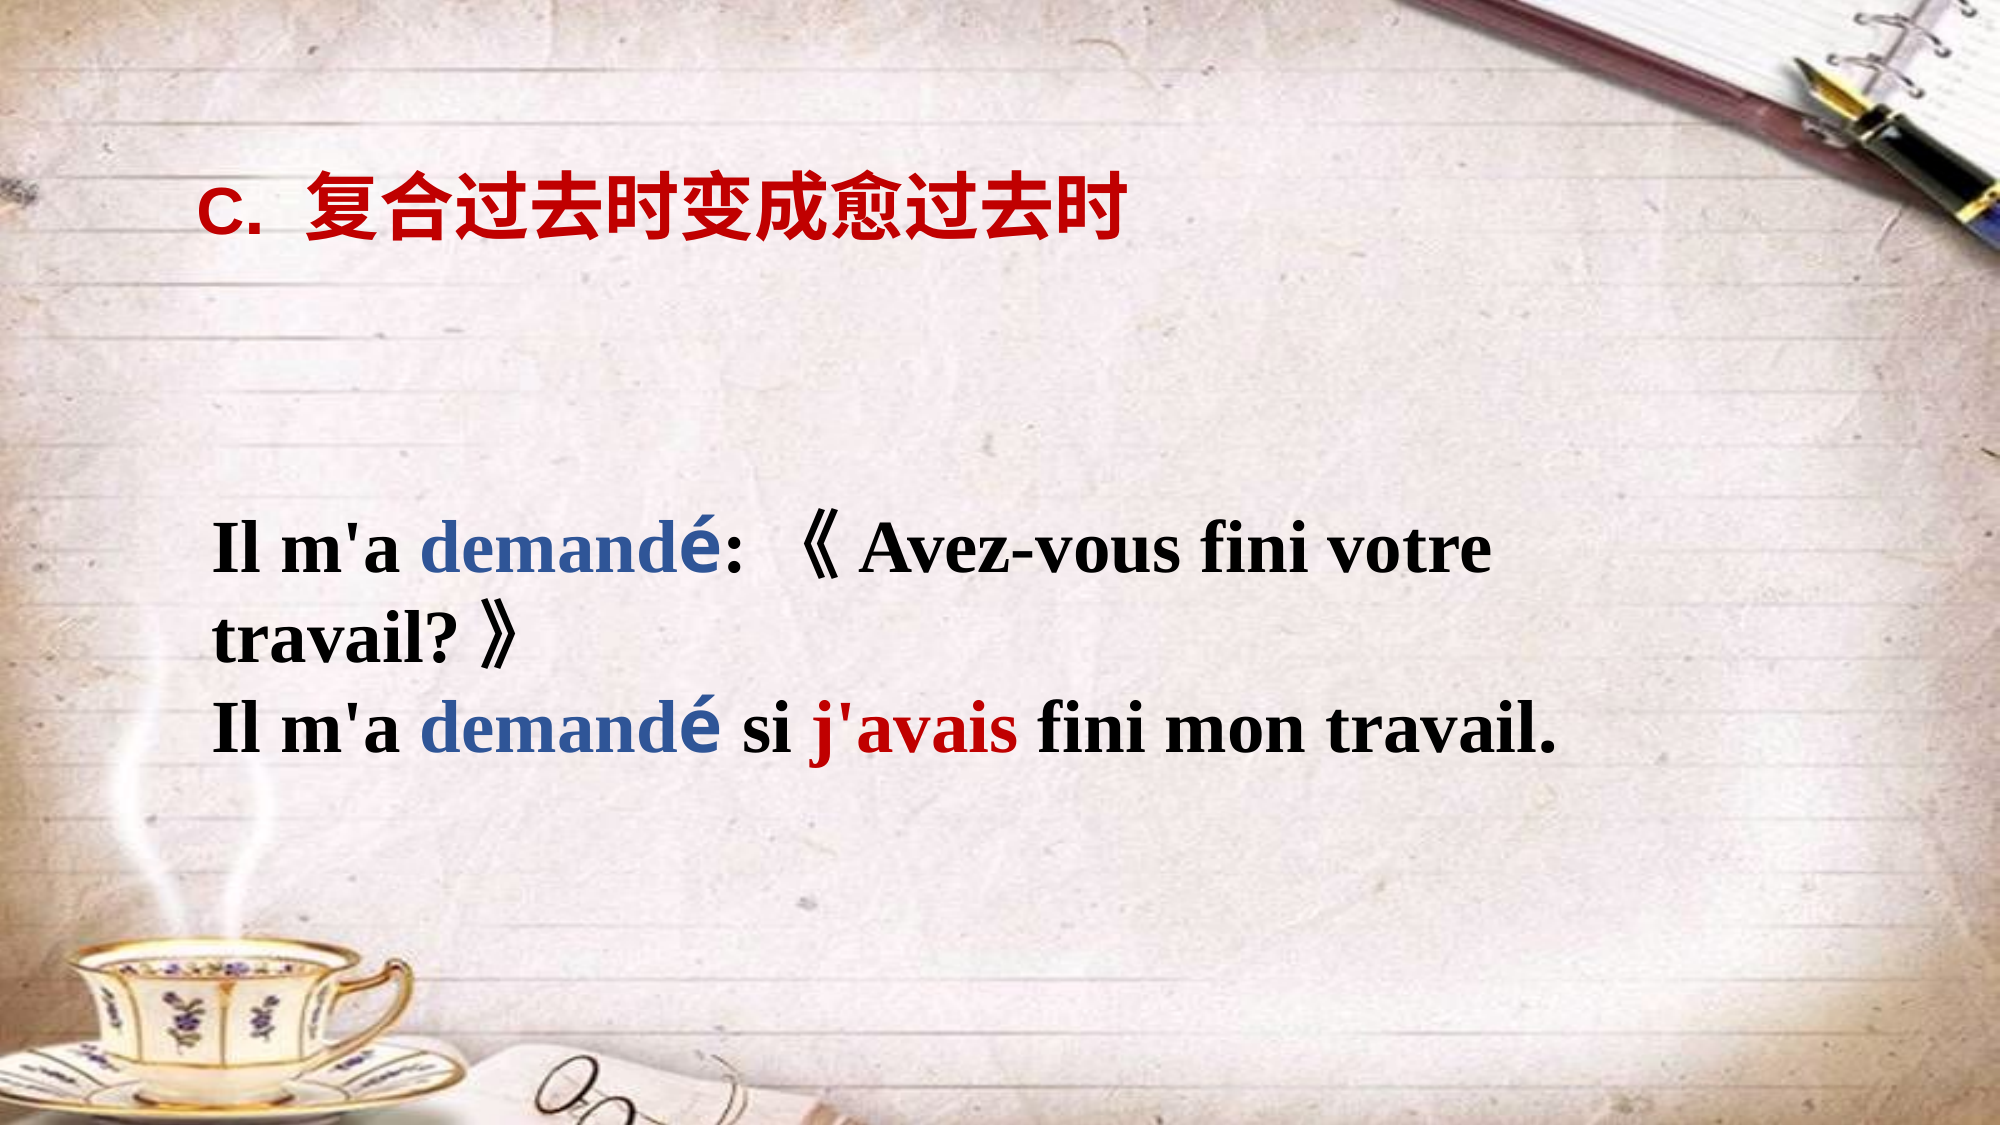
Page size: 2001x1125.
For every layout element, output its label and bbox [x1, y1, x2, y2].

list [0, 0, 2000, 1125]
